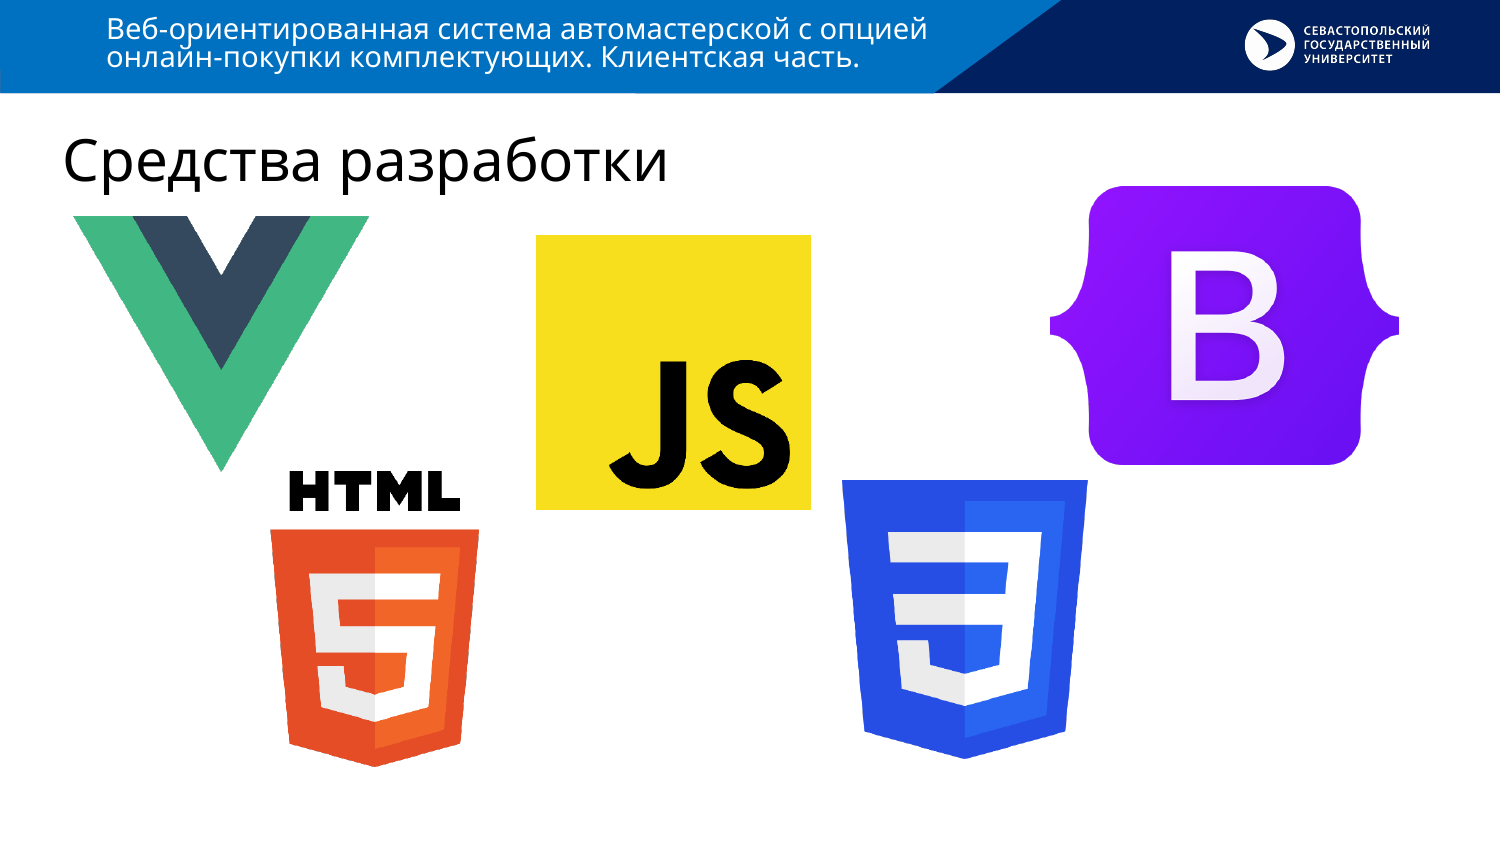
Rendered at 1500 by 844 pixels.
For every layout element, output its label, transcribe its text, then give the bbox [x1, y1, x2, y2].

picture [73, 216, 522, 767]
picture [824, 479, 1104, 759]
text_box Средства разработки [62, 134, 675, 193]
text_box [0, 0, 1500, 94]
picture [535, 234, 811, 510]
picture [1049, 185, 1400, 465]
